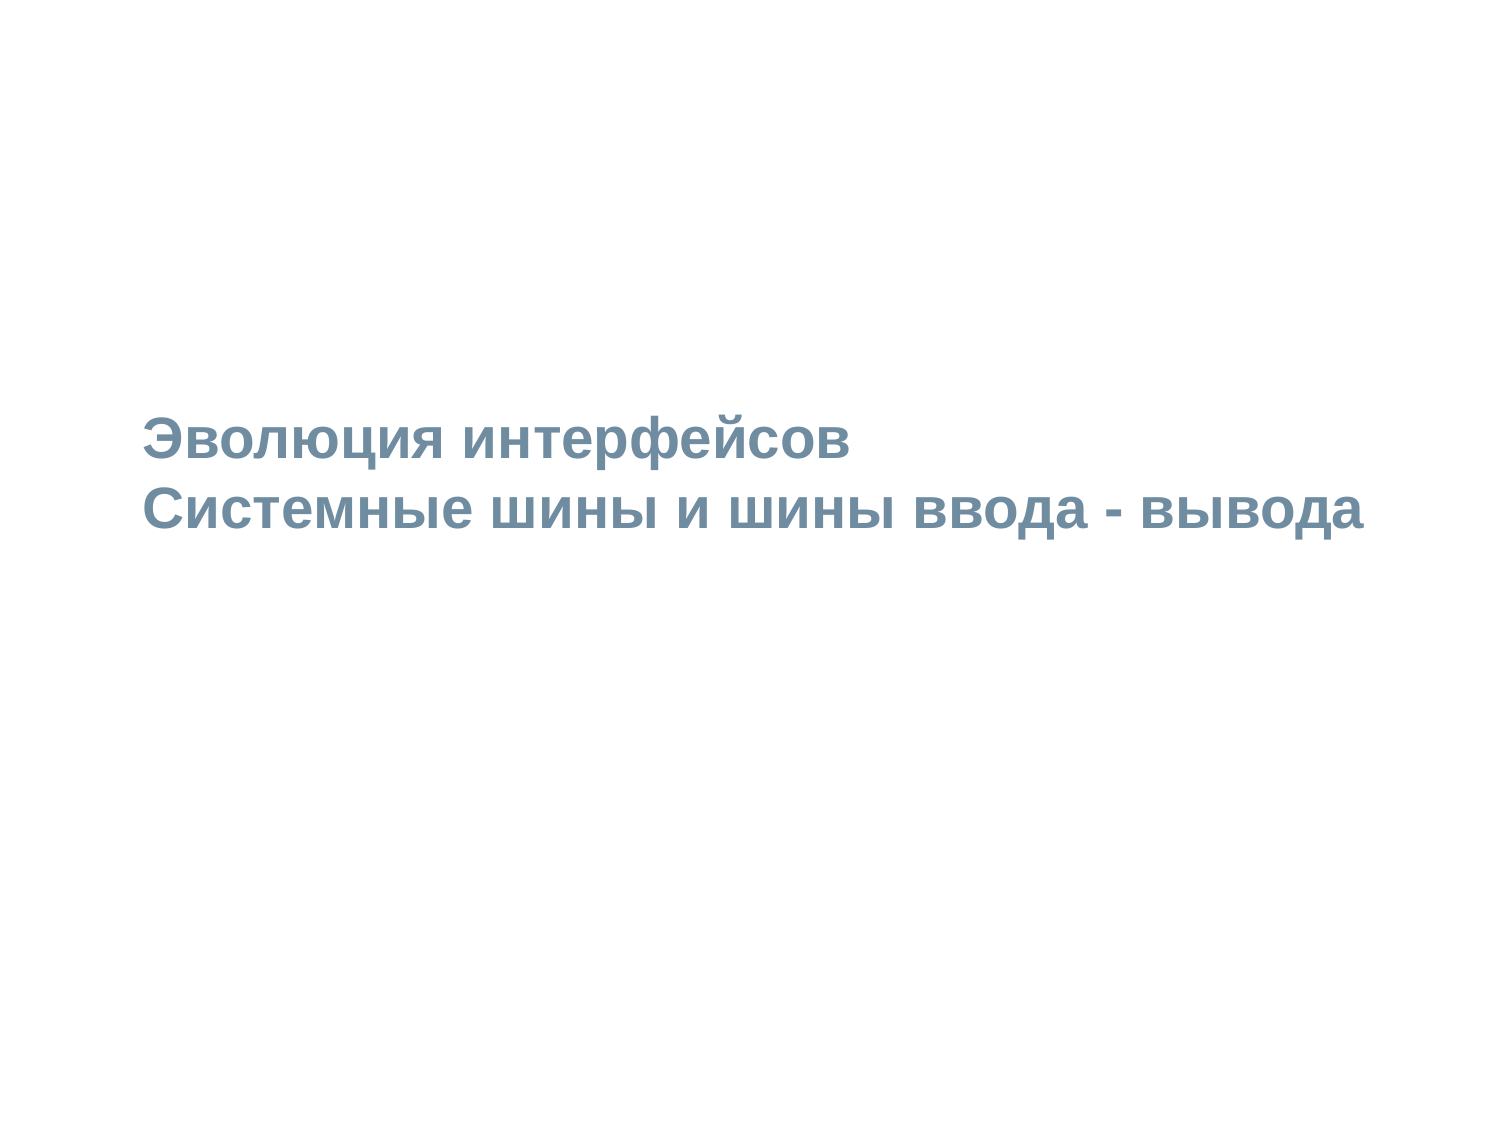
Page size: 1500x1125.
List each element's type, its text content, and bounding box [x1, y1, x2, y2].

title Эволюция интерфейсов Системные шины и шины ввода - вывода [112, 349, 1388, 591]
